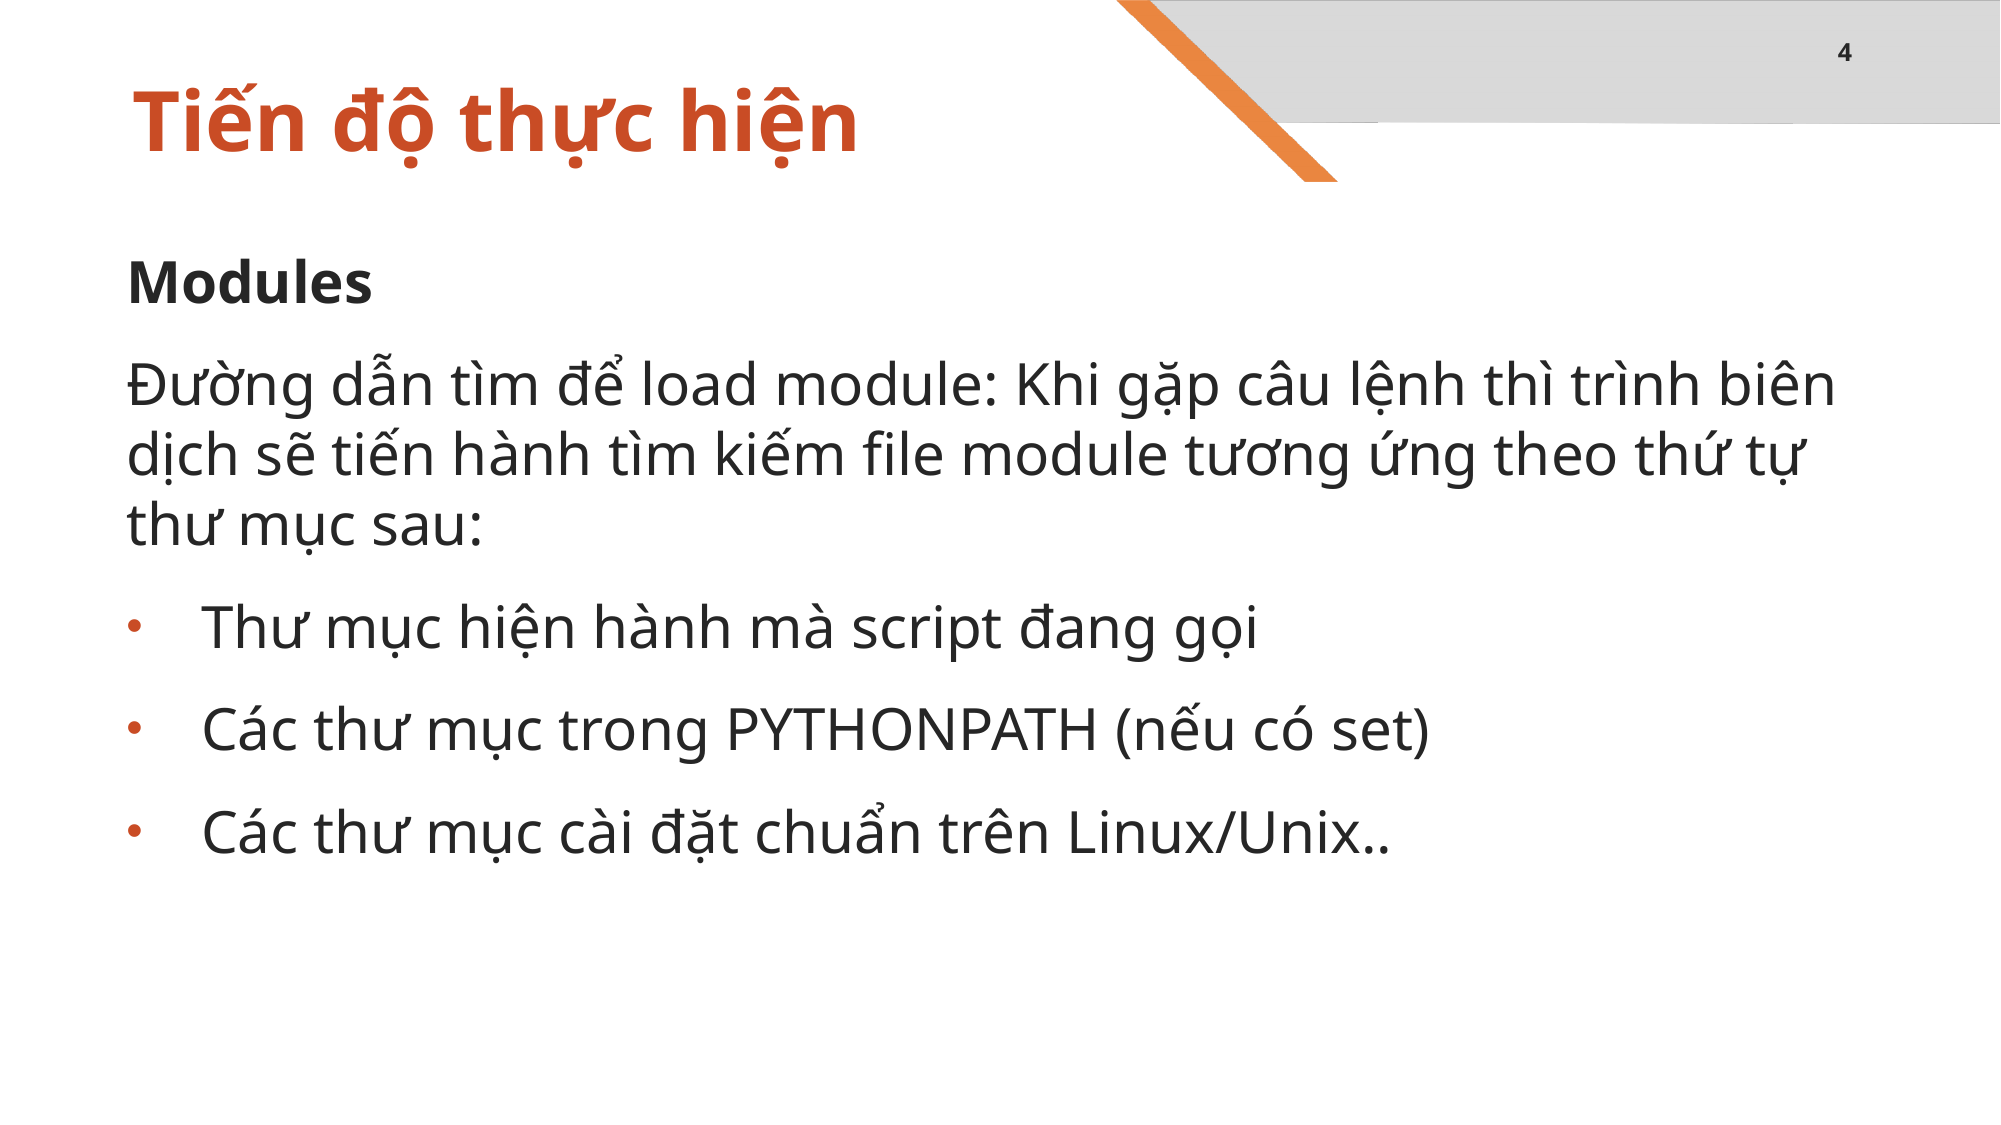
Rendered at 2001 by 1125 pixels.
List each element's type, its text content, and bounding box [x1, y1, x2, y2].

picture [1116, 0, 2000, 182]
slide_number 4 [1790, 28, 1900, 78]
list Modules Đường dẫn tìm để load module: Khi gặp câu lệnh thì trình biên dịch sẽ tiến hành tìm kiếm file module tương ứng theo thứ tự thư mục sau: Thư mục hiện hành mà script đang gọi Các thư mục trong PYTHONPATH (nếu có set) Các thư mục cài đặt chuẩn trên Linux/Unix.. [101, 237, 1899, 1042]
title Tiến độ thực hiện [102, 62, 1117, 174]
